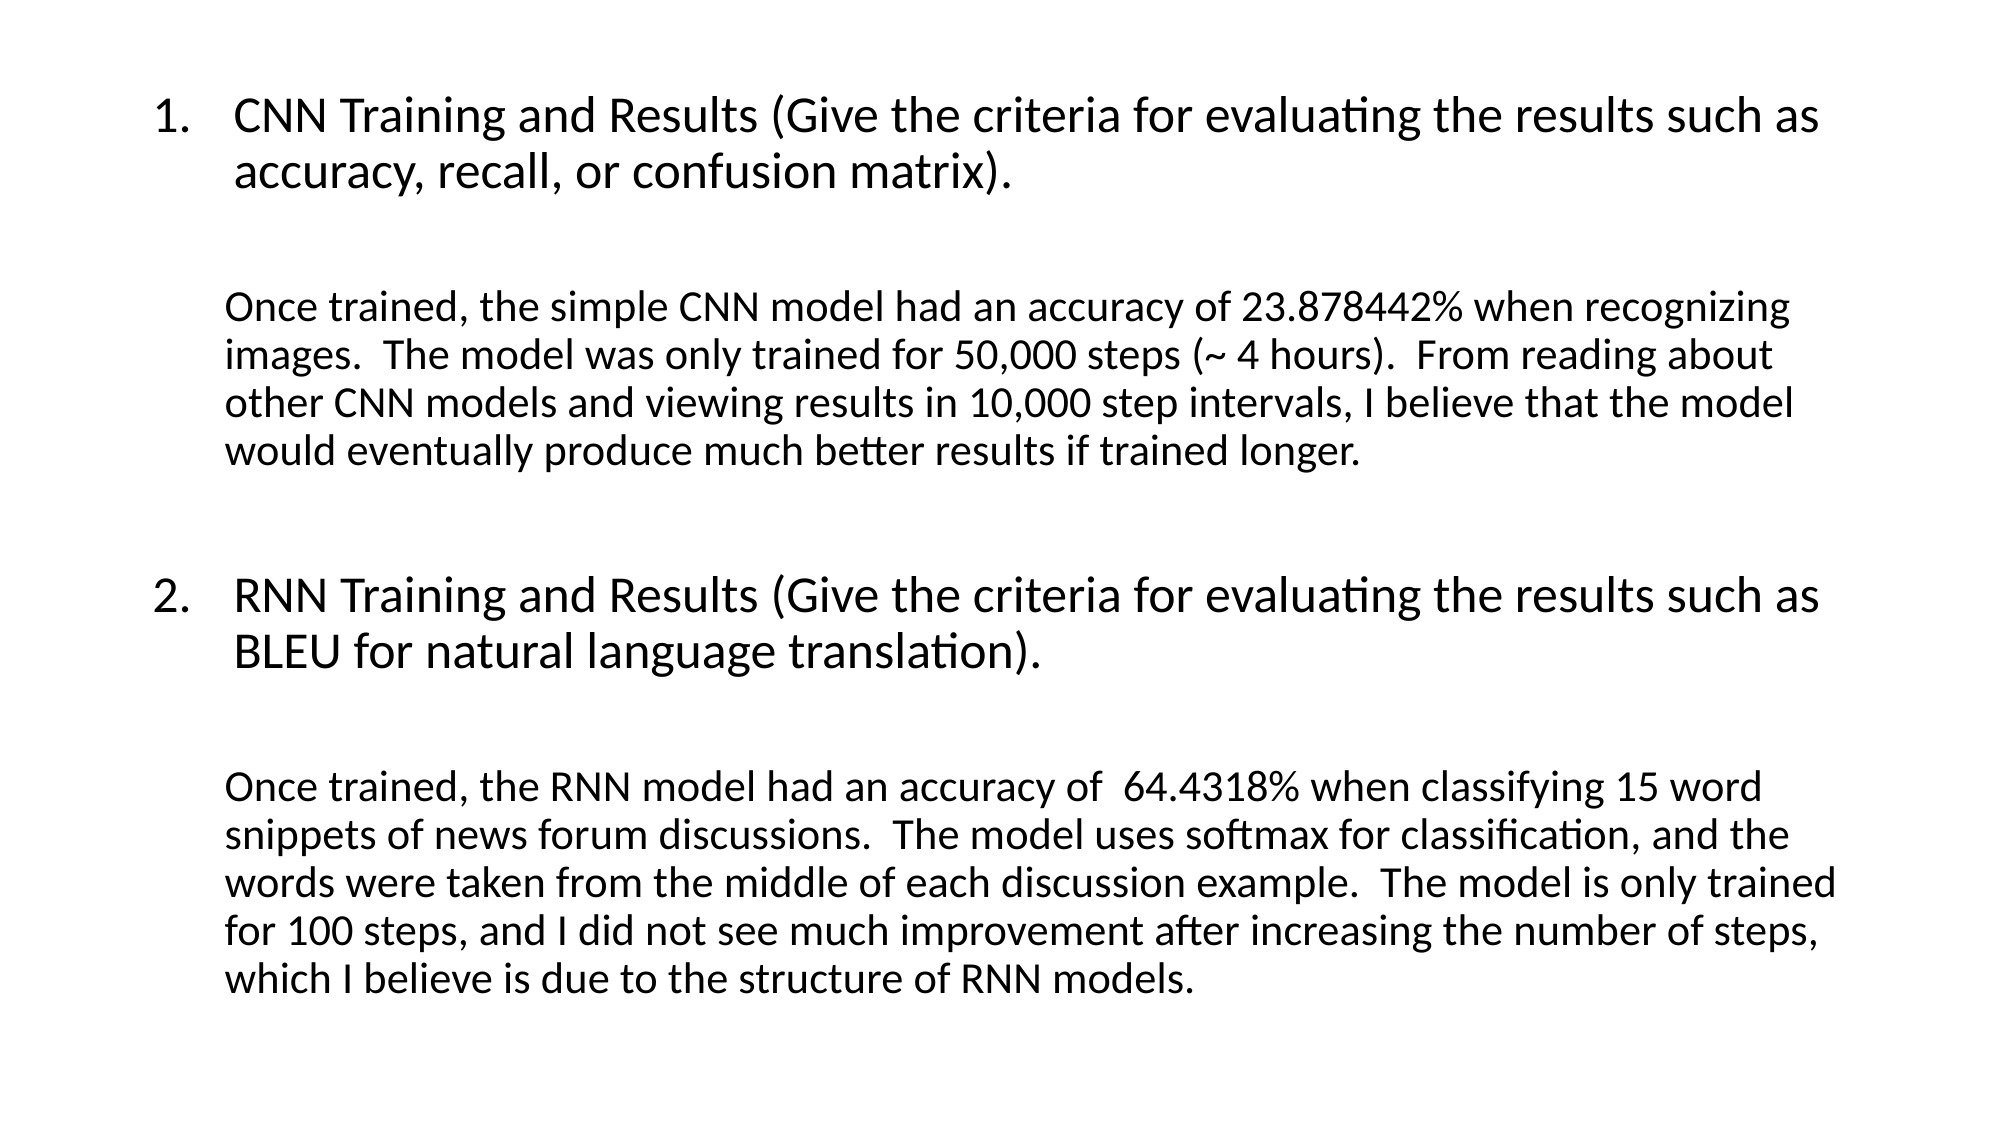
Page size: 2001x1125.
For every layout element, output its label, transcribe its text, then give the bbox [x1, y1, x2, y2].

list CNN Training and Results (Give the criteria for evaluating the results such as accuracy, recall, or confusion matrix). Once trained, the simple CNN model had an accuracy of 23.878442% when recognizing images. The model was only trained for 50,000 steps (~ 4 hours). From reading about other CNN models and viewing results in 10,000 step intervals, I believe that the model would eventually produce much better results if trained longer. RNN Training and Results (Give the criteria for evaluating the results such as BLEU for natural language translation). Once trained, the RNN model had an accuracy of 64.4318% when classifying 15 word snippets of news forum discussions. The model uses softmax for classification, and the words were taken from the middle of each discussion example. The model is only trained for 100 steps, and I did not see much improvement after increasing the number of steps, which I believe is due to the structure of RNN models. [137, 80, 1863, 1014]
